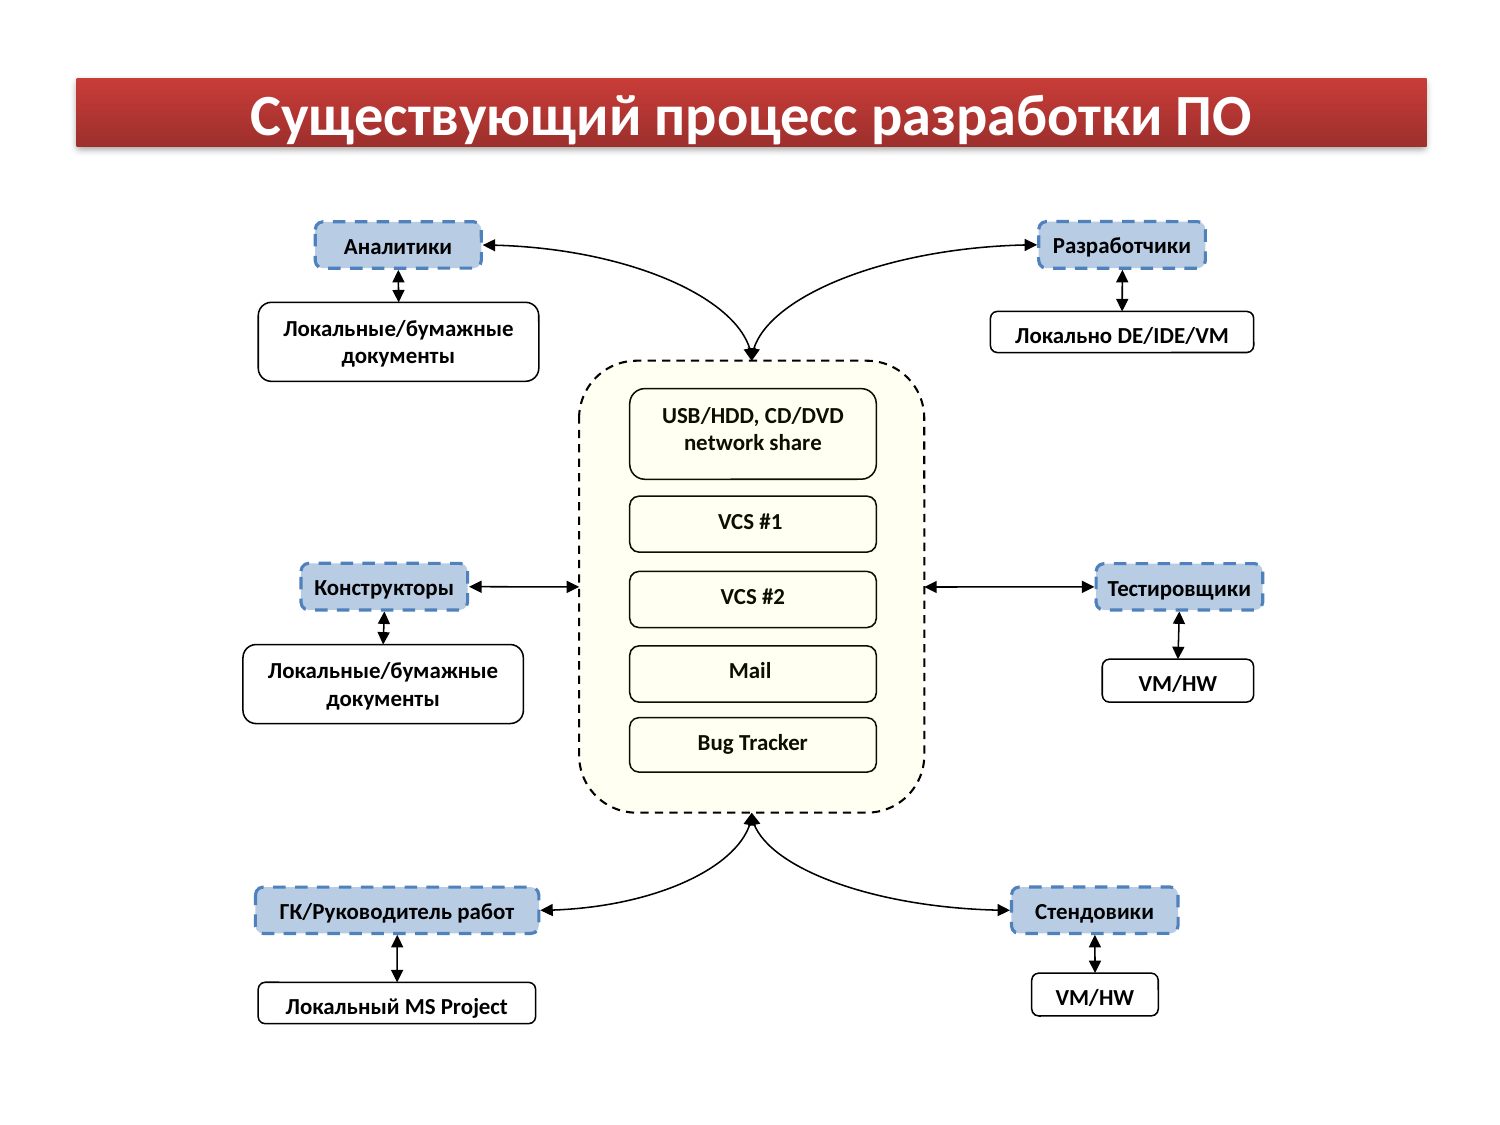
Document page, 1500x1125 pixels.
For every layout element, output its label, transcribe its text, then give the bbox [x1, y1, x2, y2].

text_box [241, 219, 1265, 1025]
text_box Существующий процесс разработки ПО [76, 78, 1427, 147]
